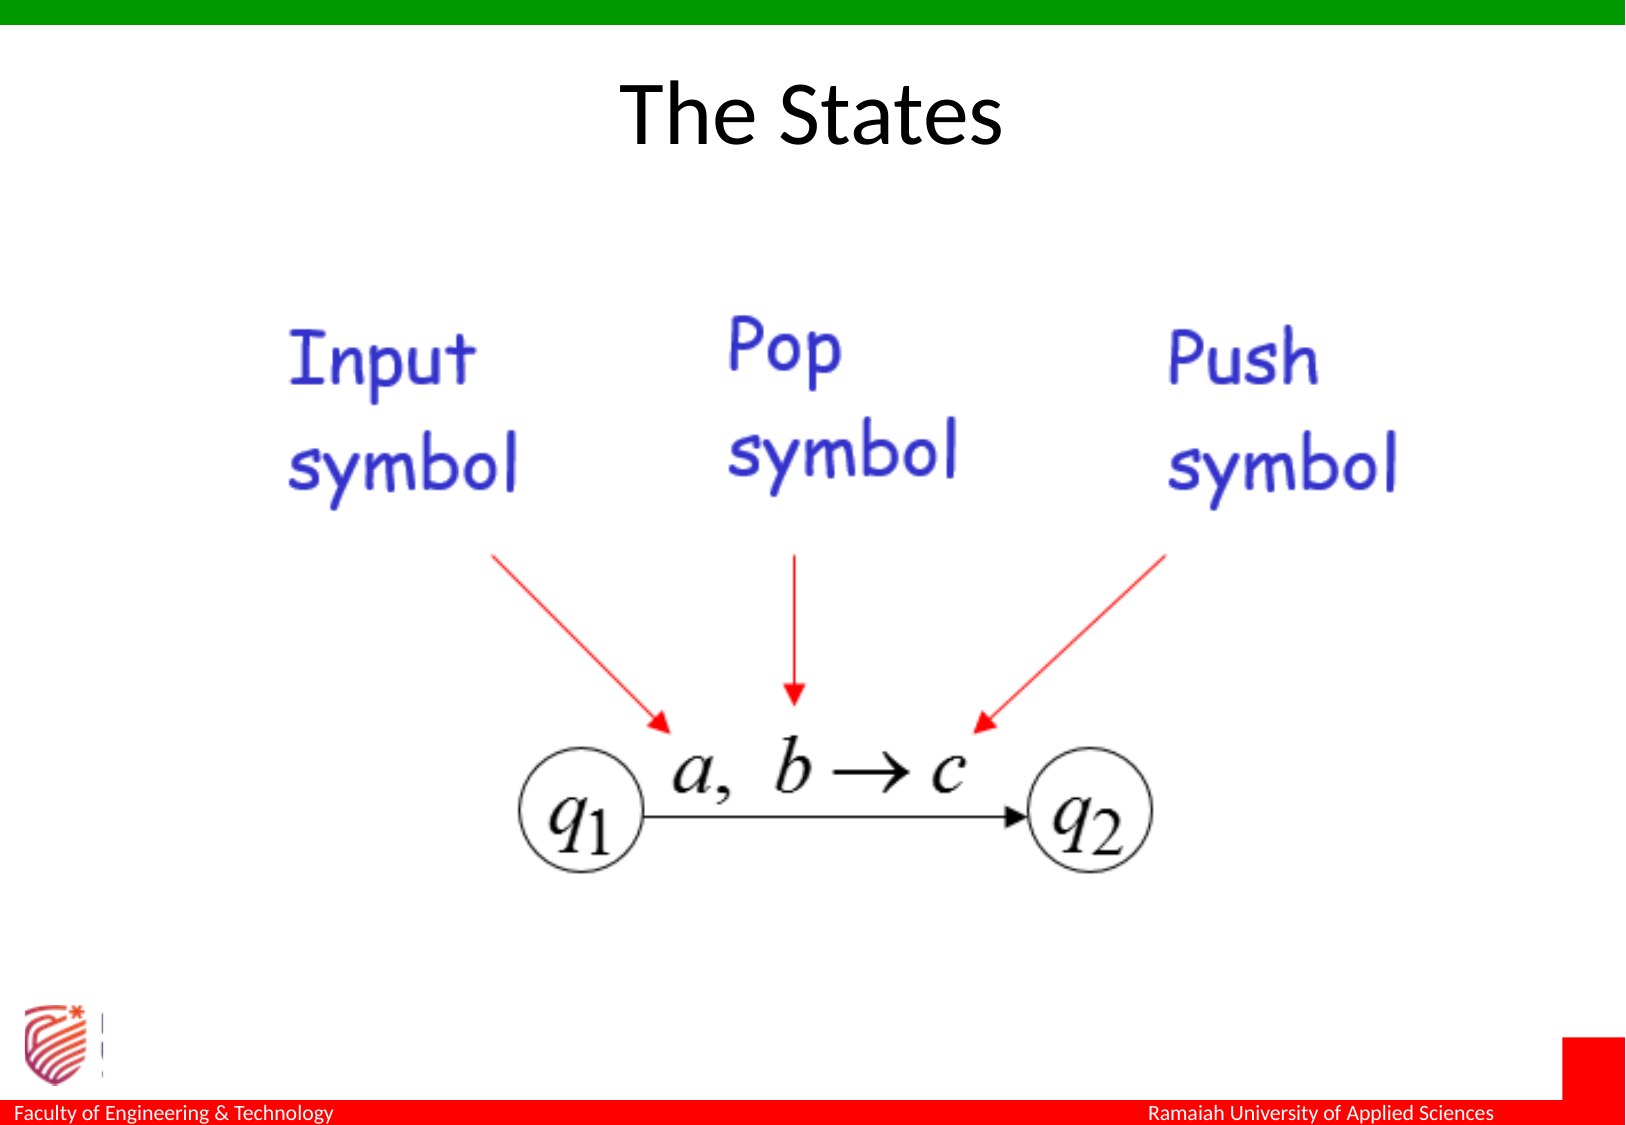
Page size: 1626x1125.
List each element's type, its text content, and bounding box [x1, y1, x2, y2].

picture [24, 1005, 104, 1086]
title The States [81, 45, 1544, 233]
picture [149, 206, 1511, 938]
